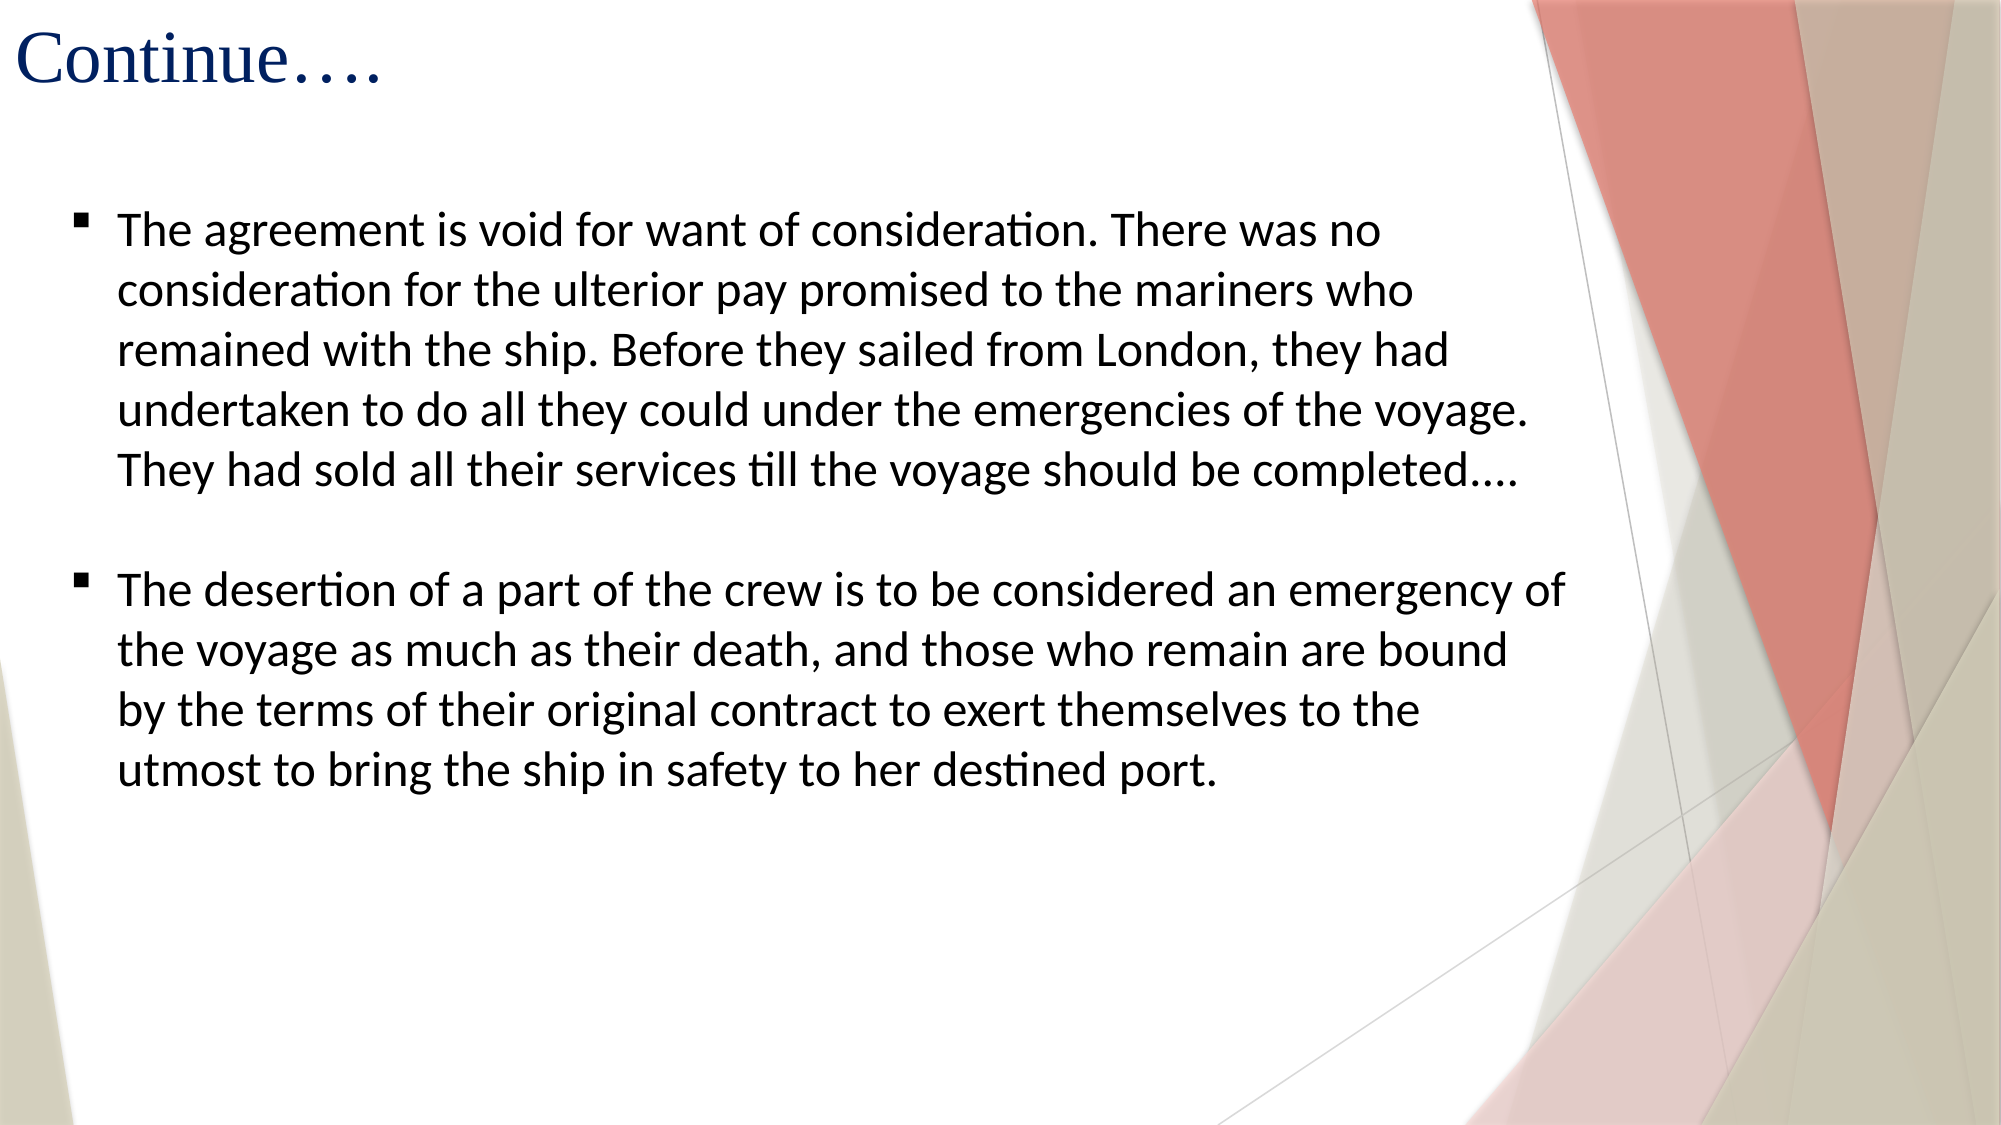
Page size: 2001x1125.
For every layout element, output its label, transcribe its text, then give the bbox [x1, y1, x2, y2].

title Continue…. [0, 0, 1411, 149]
text_box The agreement is void for want of consideration. There was no consideration for the ulterior pay promised to the mariners who remained with the ship. Before they sailed from London, they had undertaken to do all they could under the emergencies of the voyage. They had sold all their services till the voyage should be completed.... The desertion of a part of the crew is to be considered an emergency of the voyage as much as their death, and those who remain are bound by the terms of their original contract to exert themselves to the utmost to bring the ship in safety to her destined port. [55, 189, 1583, 924]
